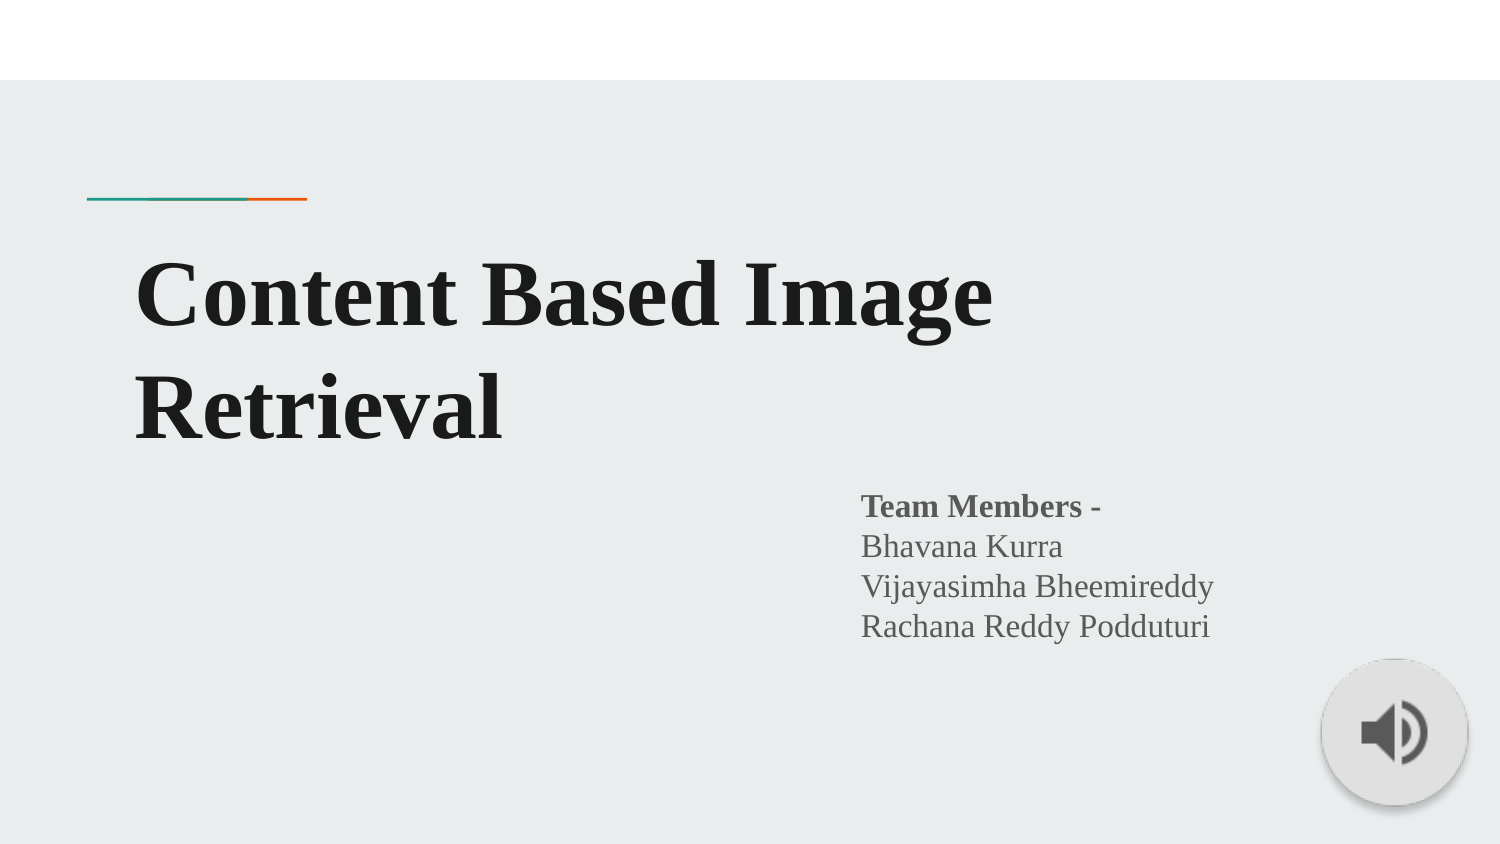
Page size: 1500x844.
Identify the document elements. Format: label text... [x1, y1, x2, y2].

title Content Based Image Retrieval [119, 216, 1381, 490]
text_box Team Members - Bhavana Kurra Vijayasimha Bheemireddy Rachana Reddy Podduturi [845, 469, 1381, 694]
picture [1307, 645, 1484, 821]
